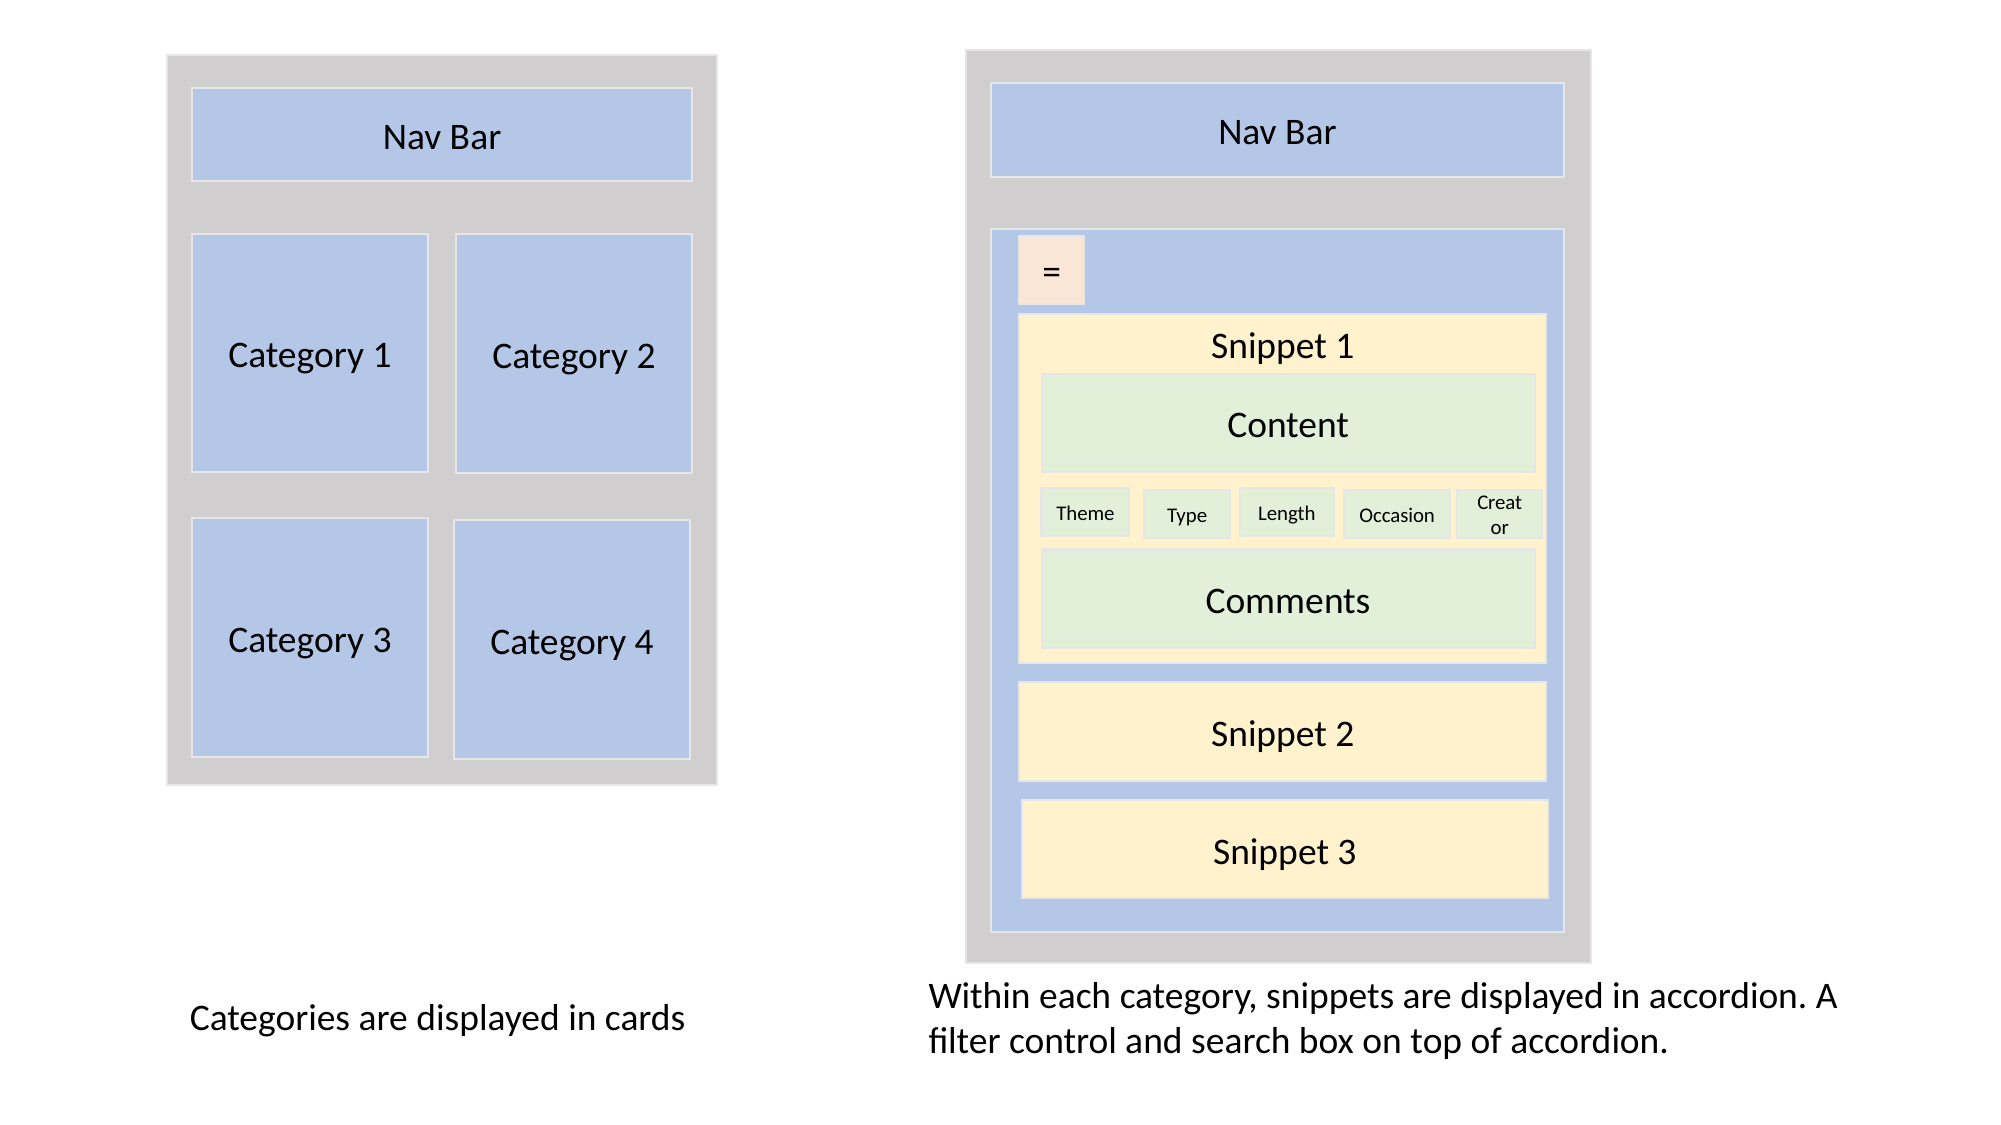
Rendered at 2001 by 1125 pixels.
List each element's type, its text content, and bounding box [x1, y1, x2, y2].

text_box Snippet 3 [1021, 799, 1549, 899]
text_box Category 2 [455, 233, 693, 474]
text_box Creator [1456, 489, 1543, 539]
text_box [965, 49, 1592, 963]
text_box Comments [1041, 548, 1536, 649]
text_box Nav Bar [990, 82, 1565, 178]
text_box Nav Bar [191, 87, 693, 182]
text_box Category 3 [191, 517, 429, 758]
text_box Snippet 2 [1018, 681, 1547, 782]
text_box [166, 54, 718, 786]
text_box Categories are displayed in cards [175, 985, 842, 1046]
text_box = [1018, 235, 1085, 305]
text_box Theme [1040, 487, 1130, 537]
text_box Length [1239, 487, 1335, 537]
text_box [990, 228, 1565, 933]
text_box Type [1143, 489, 1231, 539]
text_box Category 1 [191, 233, 429, 473]
text_box Snippet 1 [1018, 313, 1547, 664]
text_box Category 4 [453, 519, 691, 760]
text_box Content [1041, 373, 1536, 473]
text_box Within each category, snippets are displayed in accordion. A filter control and search box on top of accordion. [913, 963, 1896, 1068]
text_box Occasion [1343, 489, 1451, 539]
